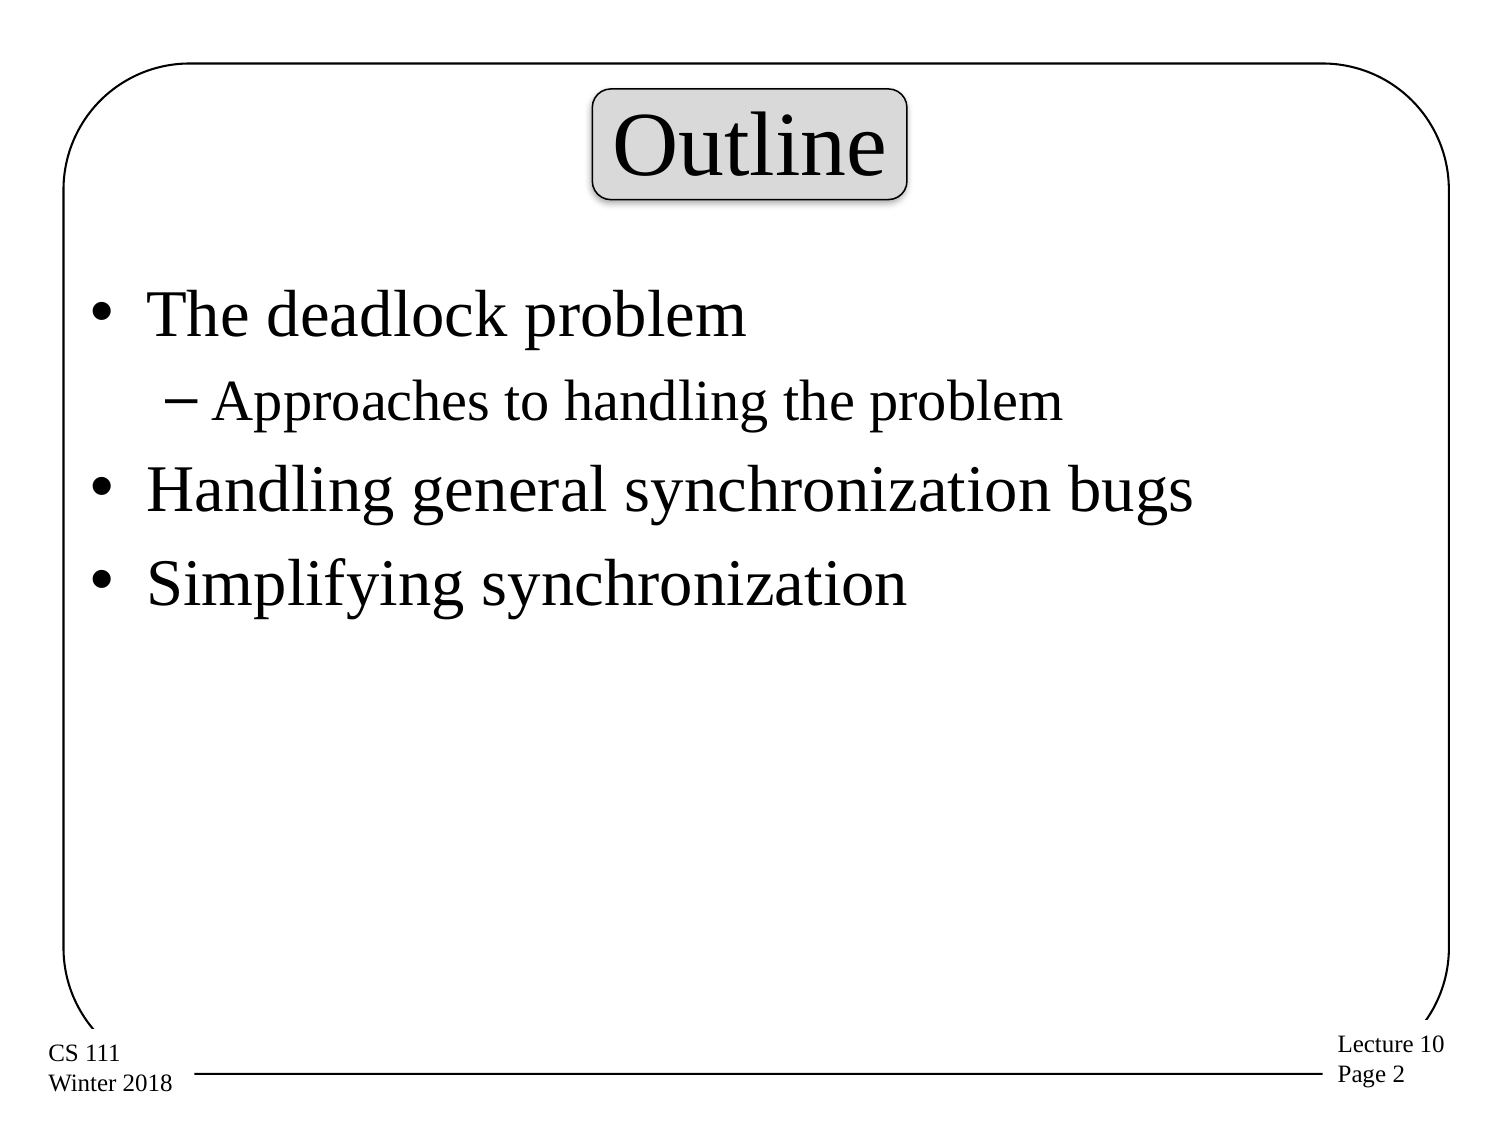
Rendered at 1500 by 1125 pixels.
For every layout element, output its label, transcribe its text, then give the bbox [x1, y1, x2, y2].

list The deadlock problem Approaches to handling the problem Handling general synchronization bugs Simplifying synchronization [74, 262, 1426, 1006]
title Outline [74, 44, 1426, 233]
